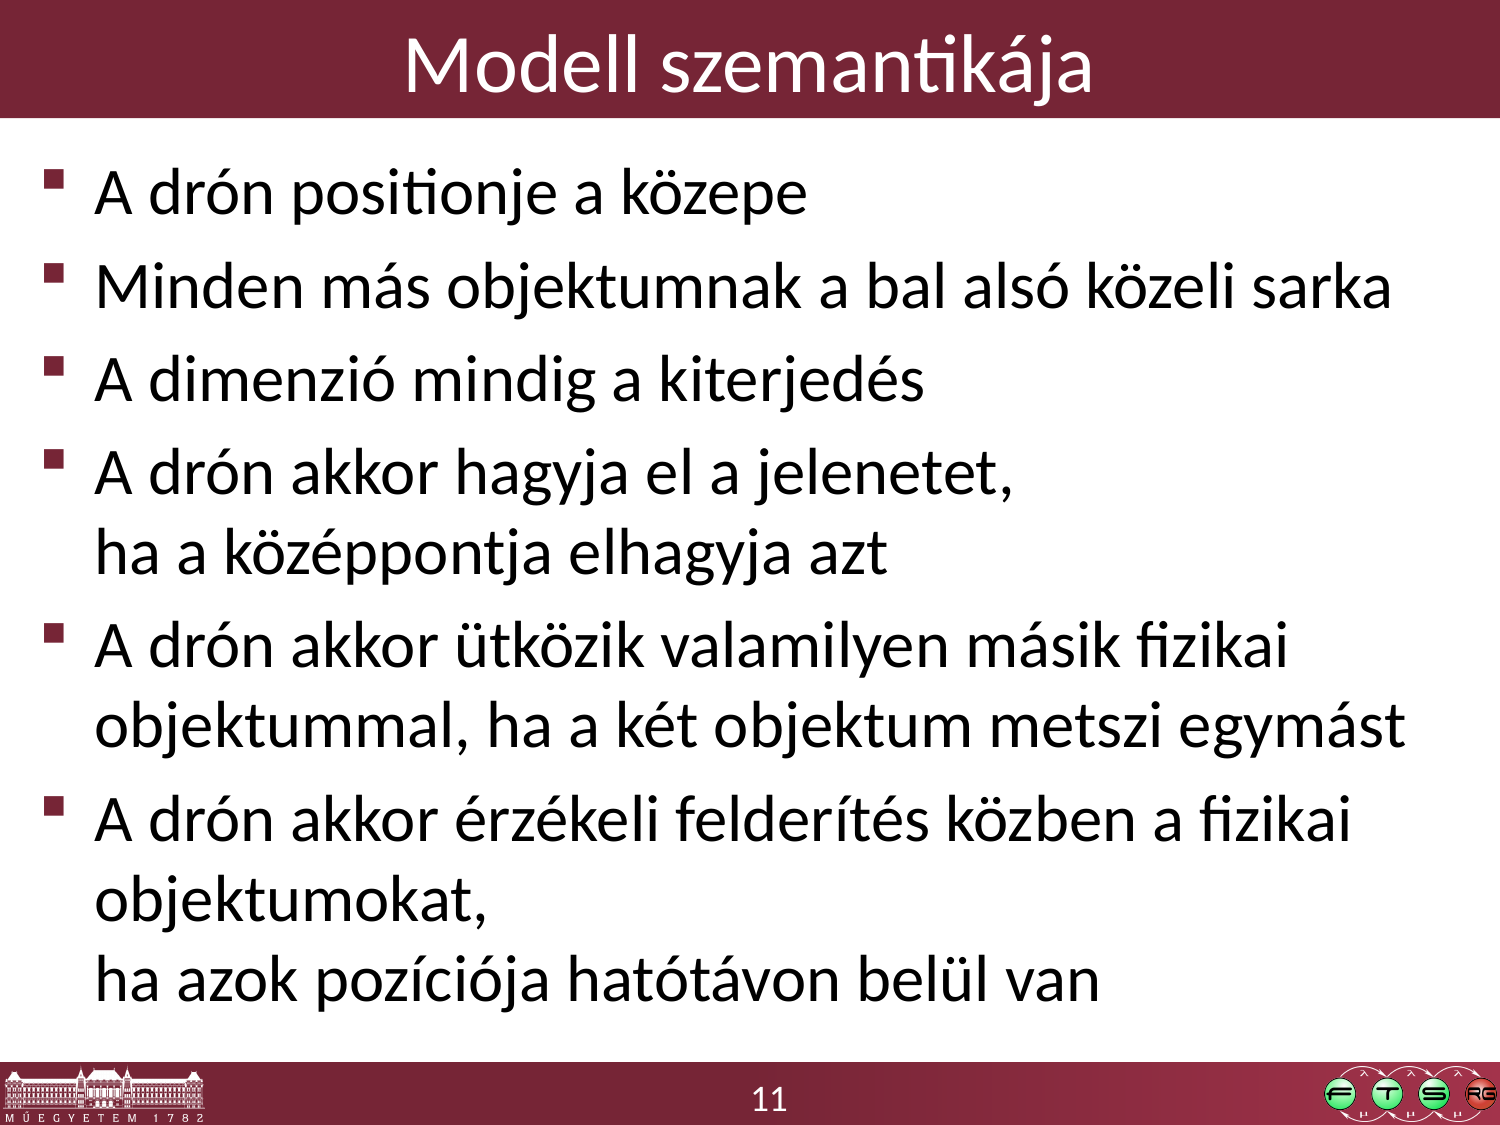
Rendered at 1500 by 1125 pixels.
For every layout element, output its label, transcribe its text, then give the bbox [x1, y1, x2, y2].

list A drón positionje a közepe Minden más objektumnak a bal alsó közeli sarka A dimenzió mindig a kiterjedés A drón akkor hagyja el a jelenetet, ha a középpontja elhagyja azt A drón akkor ütközik valamilyen másik fizikai objektummal, ha a két objektum metszi egymást A drón akkor érzékeli felderítés közben a fizikai objektumokat, ha azok pozíciója hatótávon belül van [23, 140, 1477, 1048]
title Modell szemantikája [0, 0, 1500, 119]
picture [1324, 1066, 1497, 1122]
picture [3, 1064, 205, 1122]
